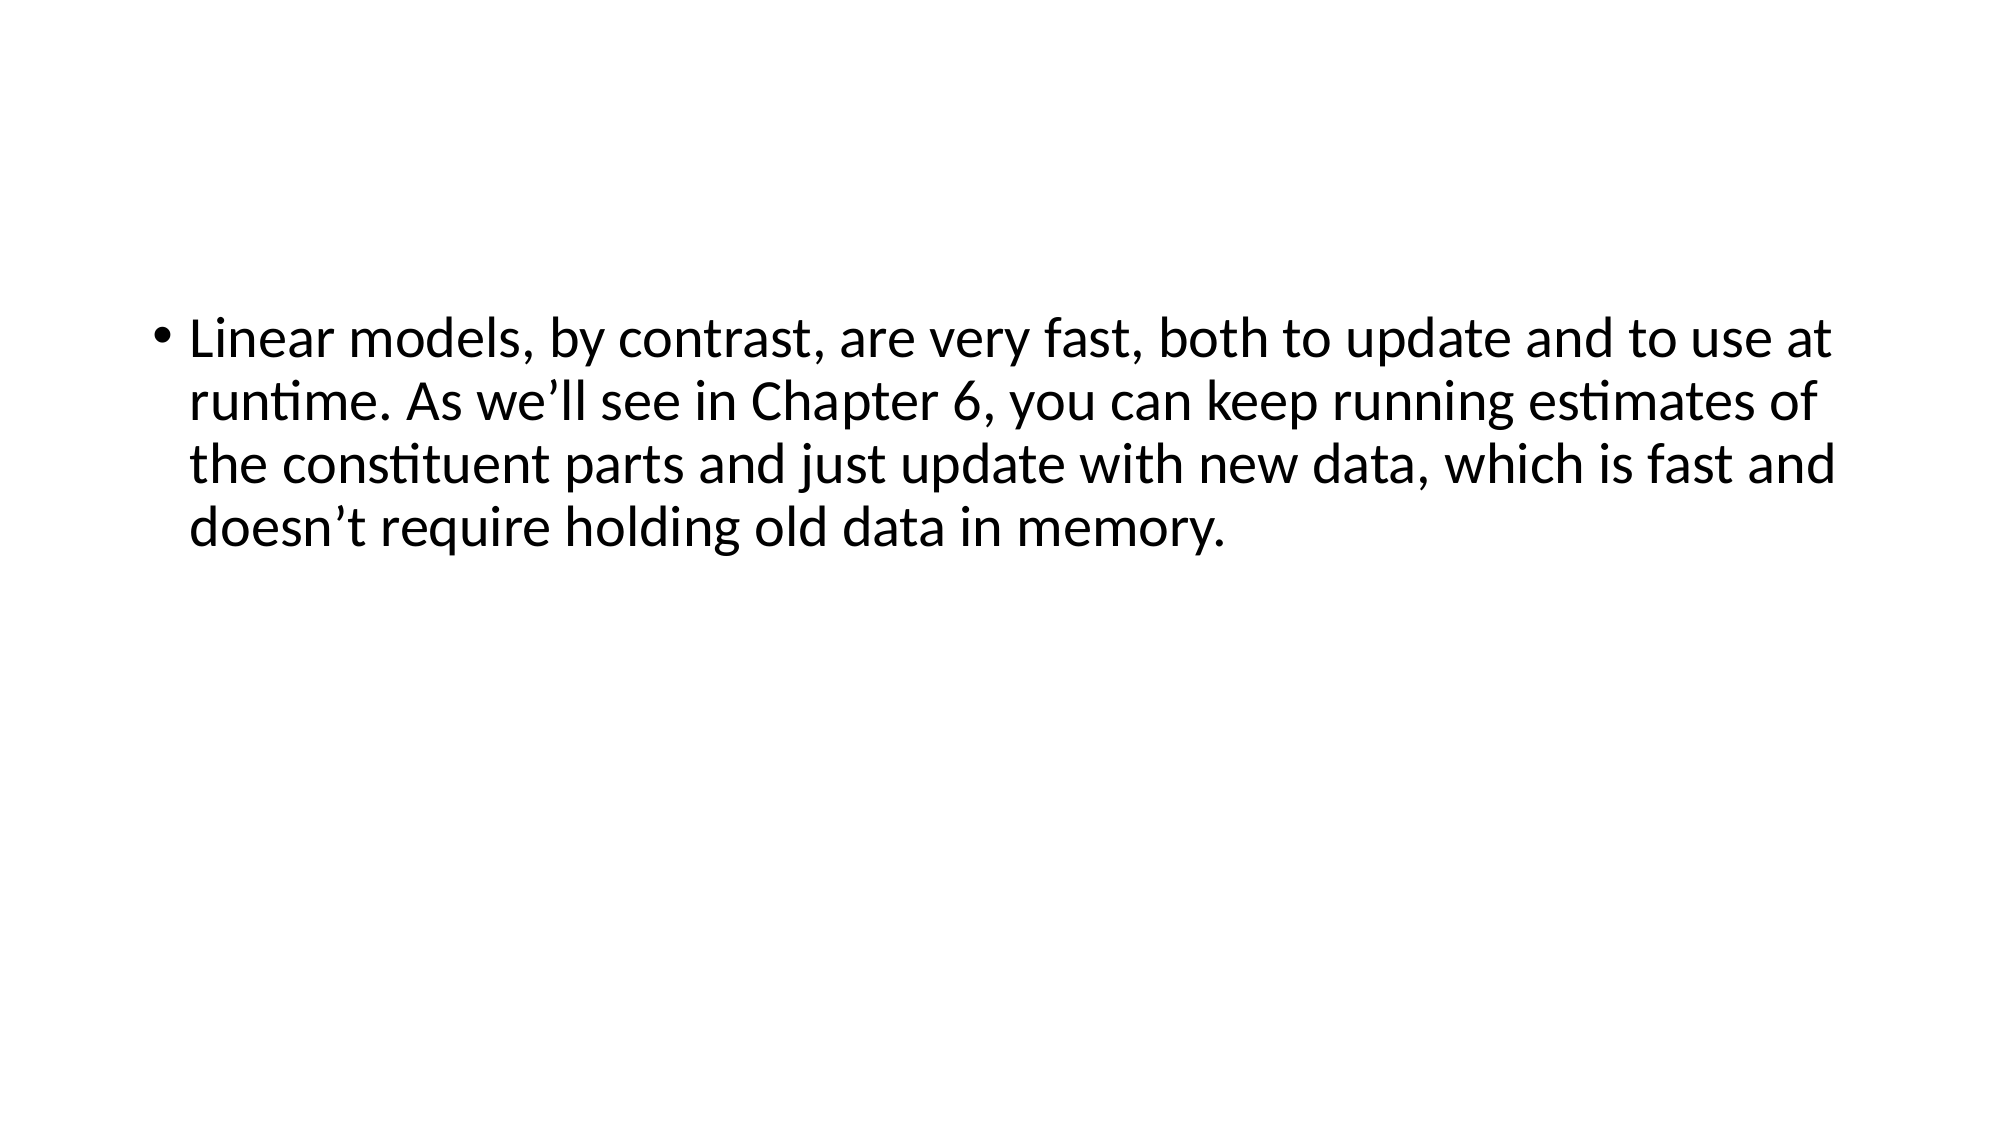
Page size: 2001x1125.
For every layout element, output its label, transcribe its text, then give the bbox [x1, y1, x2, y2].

list Linear models, by contrast, are very fast, both to update and to use at runtime. As we’ll see in Chapter 6, you can keep running estimates of the constituent parts and just update with new data, which is fast and doesn’t require holding old data in memory. [137, 299, 1863, 1014]
